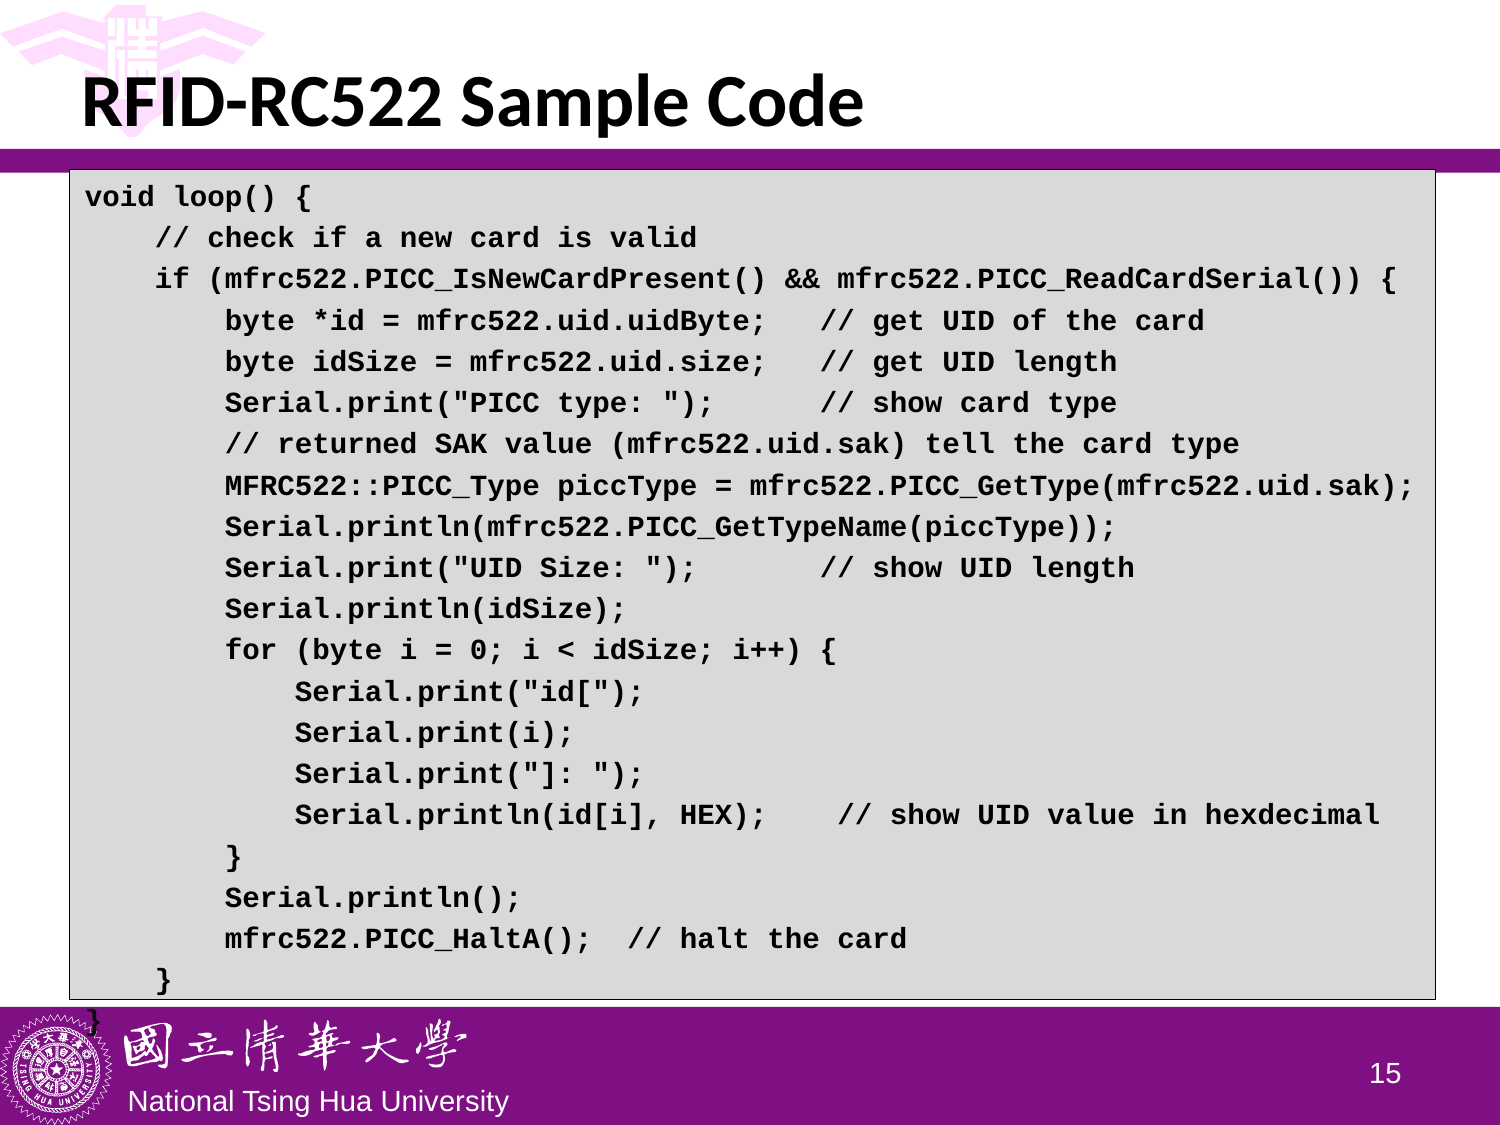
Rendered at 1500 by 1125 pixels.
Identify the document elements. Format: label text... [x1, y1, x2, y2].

slide_number 14 [1104, 1021, 1417, 1097]
title RFID-RC522 Sample Code [66, 37, 1436, 149]
list void loop() { // check if a new card is valid if (mfrc522.PICC_IsNewCardPresent() && mfrc522.PICC_ReadCardSerial()) { byte *id = mfrc522.uid.uidByte; // get UID of the card byte idSize = mfrc522.uid.size; // get UID length Serial.print("PICC type: "); // show card type // returned SAK value (mfrc522.uid.sak) tell the card type MFRC522::PICC_Type piccType = mfrc522.PICC_GetType(mfrc522.uid.sak); Serial.println(mfrc522.PICC_GetTypeName(piccType)); Serial.print("UID Size: "); // show UID length Serial.println(idSize); for (byte i = 0; i < idSize; i++) { Serial.print("id["); Serial.print(i); Serial.print("]: "); Serial.println(id[i], HEX); // show UID value in hexdecimal } Serial.println(); mfrc522.PICC_HaltA(); // halt the card } } [69, 169, 1436, 1000]
